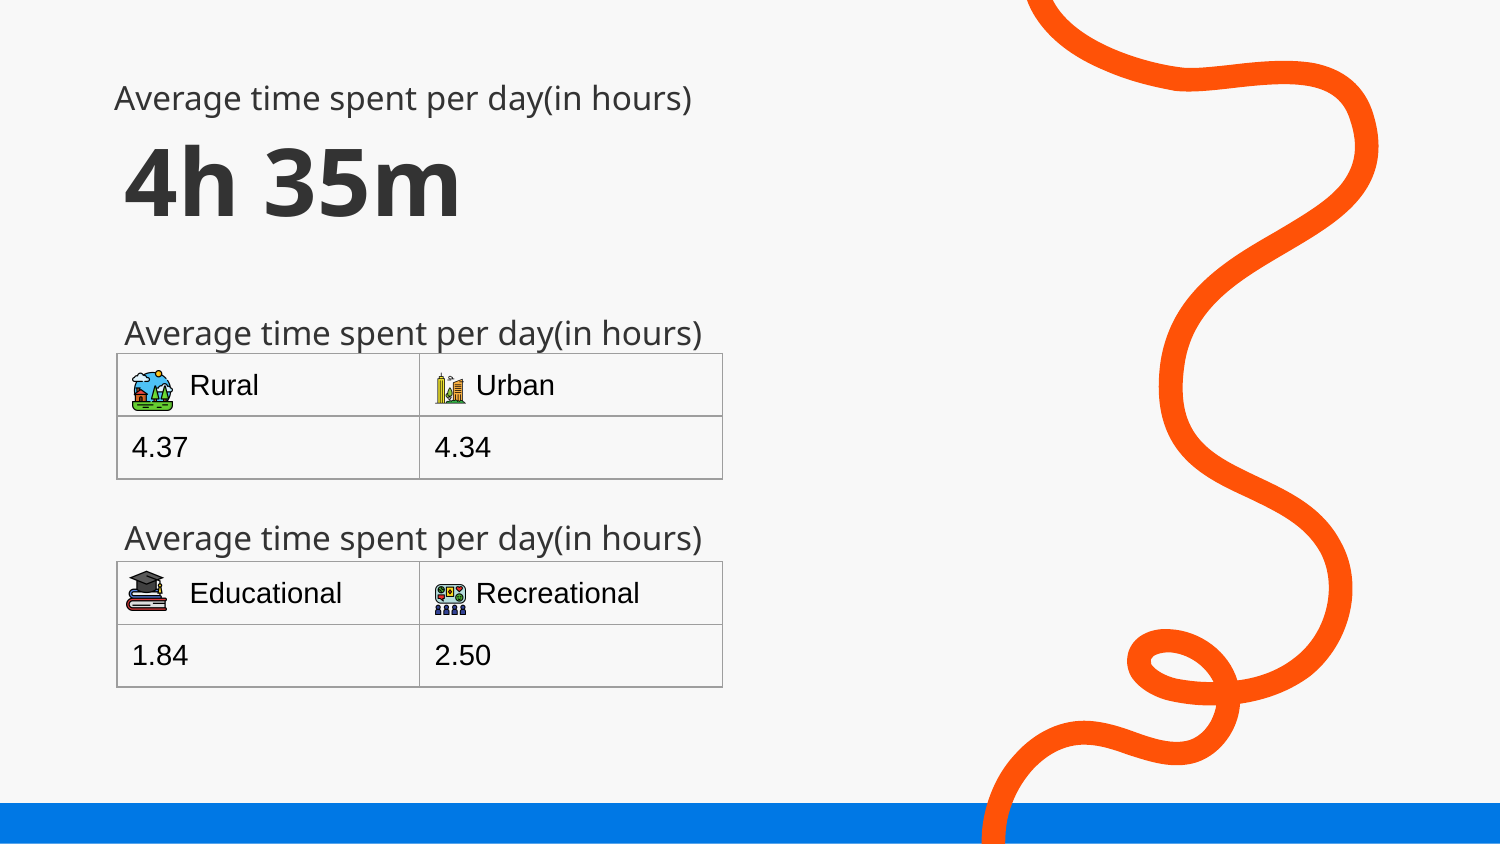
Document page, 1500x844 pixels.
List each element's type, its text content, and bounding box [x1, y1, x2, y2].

picture [427, 364, 474, 411]
table_cell 2.50 [420, 625, 722, 686]
picture [132, 370, 173, 411]
text_box [981, 0, 1379, 844]
picture [126, 570, 167, 611]
table_cell 4.37 [118, 417, 419, 478]
table_header Urban [420, 354, 722, 415]
table_header Educational [118, 562, 419, 624]
picture [434, 583, 467, 616]
table_cell 4.34 [420, 417, 722, 478]
title 4h 35m [109, 124, 880, 251]
table_cell 1.84 [118, 625, 419, 686]
subtitle Average time spent per day(in hours) [109, 495, 880, 559]
subtitle Average time spent per day(in hours) [109, 291, 880, 354]
subtitle Average time spent per day(in hours) [99, 55, 870, 154]
table_header Rural [118, 354, 419, 415]
table_header Recreational [420, 562, 722, 624]
